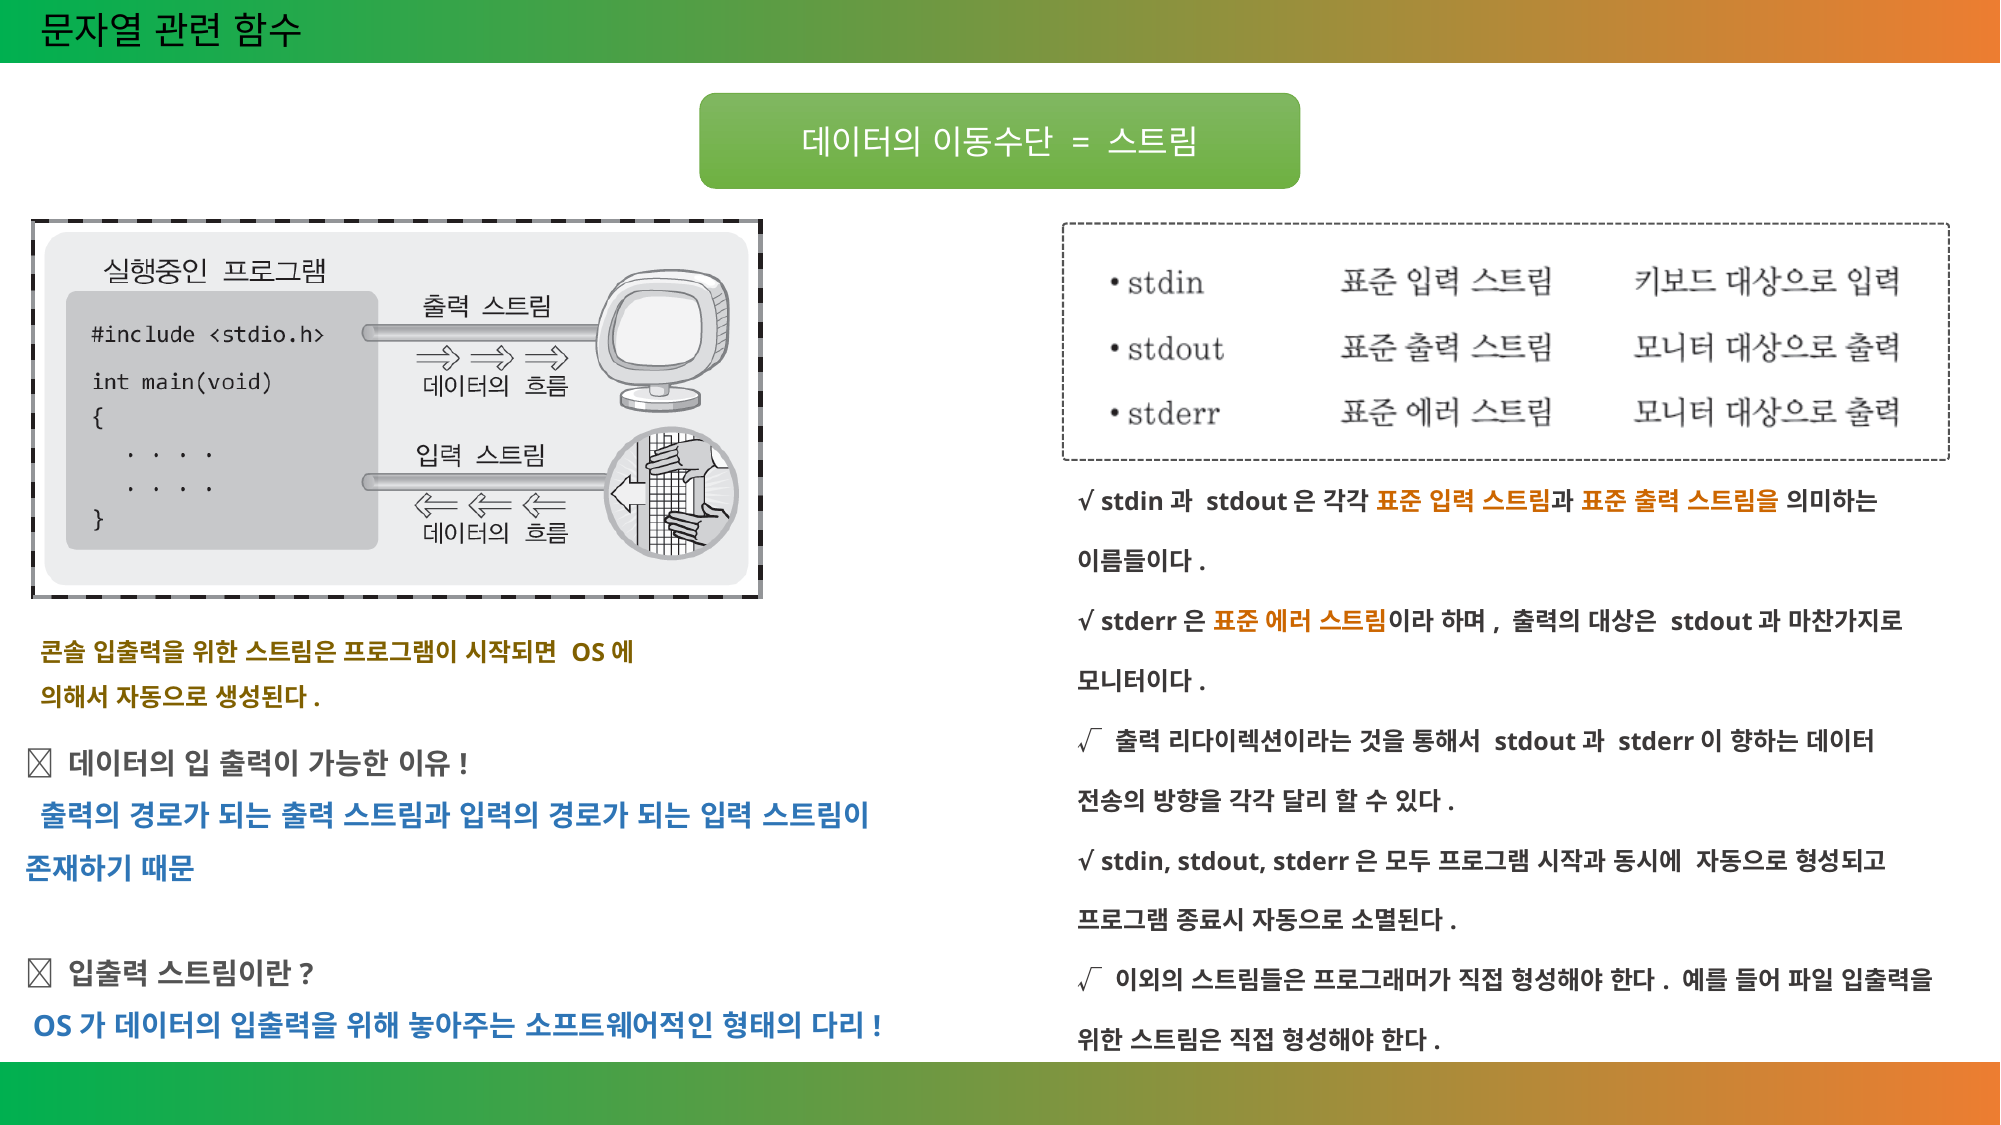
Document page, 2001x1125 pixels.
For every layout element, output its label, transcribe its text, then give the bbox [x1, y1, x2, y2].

picture [1095, 258, 1914, 439]
picture [25, 211, 764, 602]
text_box 데이터의 이동수단 = 스트림 [699, 92, 1301, 189]
text_box √ stdin과 stdout은 각각 표준 입력 스트림과 표준 출력 스트림을 의미하는 이름들이다. √ stderr은 표준 에러 스트림이라 하며, 출력의 대상은 stdout과 마찬가지로 모니터이다. √ 출력 리다이렉션이라는 것을 통해서 stdout과 stderr이 향하는 데이터 전송의 방향을 각각 달리 할 수 있다. √ stdin, stdout, stderr은 모두 프로그램 시작과 동시에 자동으로 형성되고 프로그램 종료시 자동으로 소멸된다. √ 이외의 스트림들은 프로그래머가 직접 형성해야 한다. 예를 들어 파일 입출력을 위한 스트림은 직접 형성해야 한다. [1062, 601, 1950, 910]
text_box 문자열 관련 함수 [25, 0, 318, 60]
text_box 콘솔 입출력을 위한 스트림은 프로그램이 시작되면 OS에 의해서 자동으로 생성된다. [25, 602, 653, 730]
text_box  데이터의 입 출력이 가능한 이유! 출력의 경로가 되는 출력 스트림과 입력의 경로가 되는 입력 스트림이 존재하기 때문  입출력 스트림이란? OS가 데이터의 입출력을 위해 놓아주는 소프트웨어적인 형태의 다리! [10, 730, 969, 1040]
text_box [1061, 222, 1950, 461]
